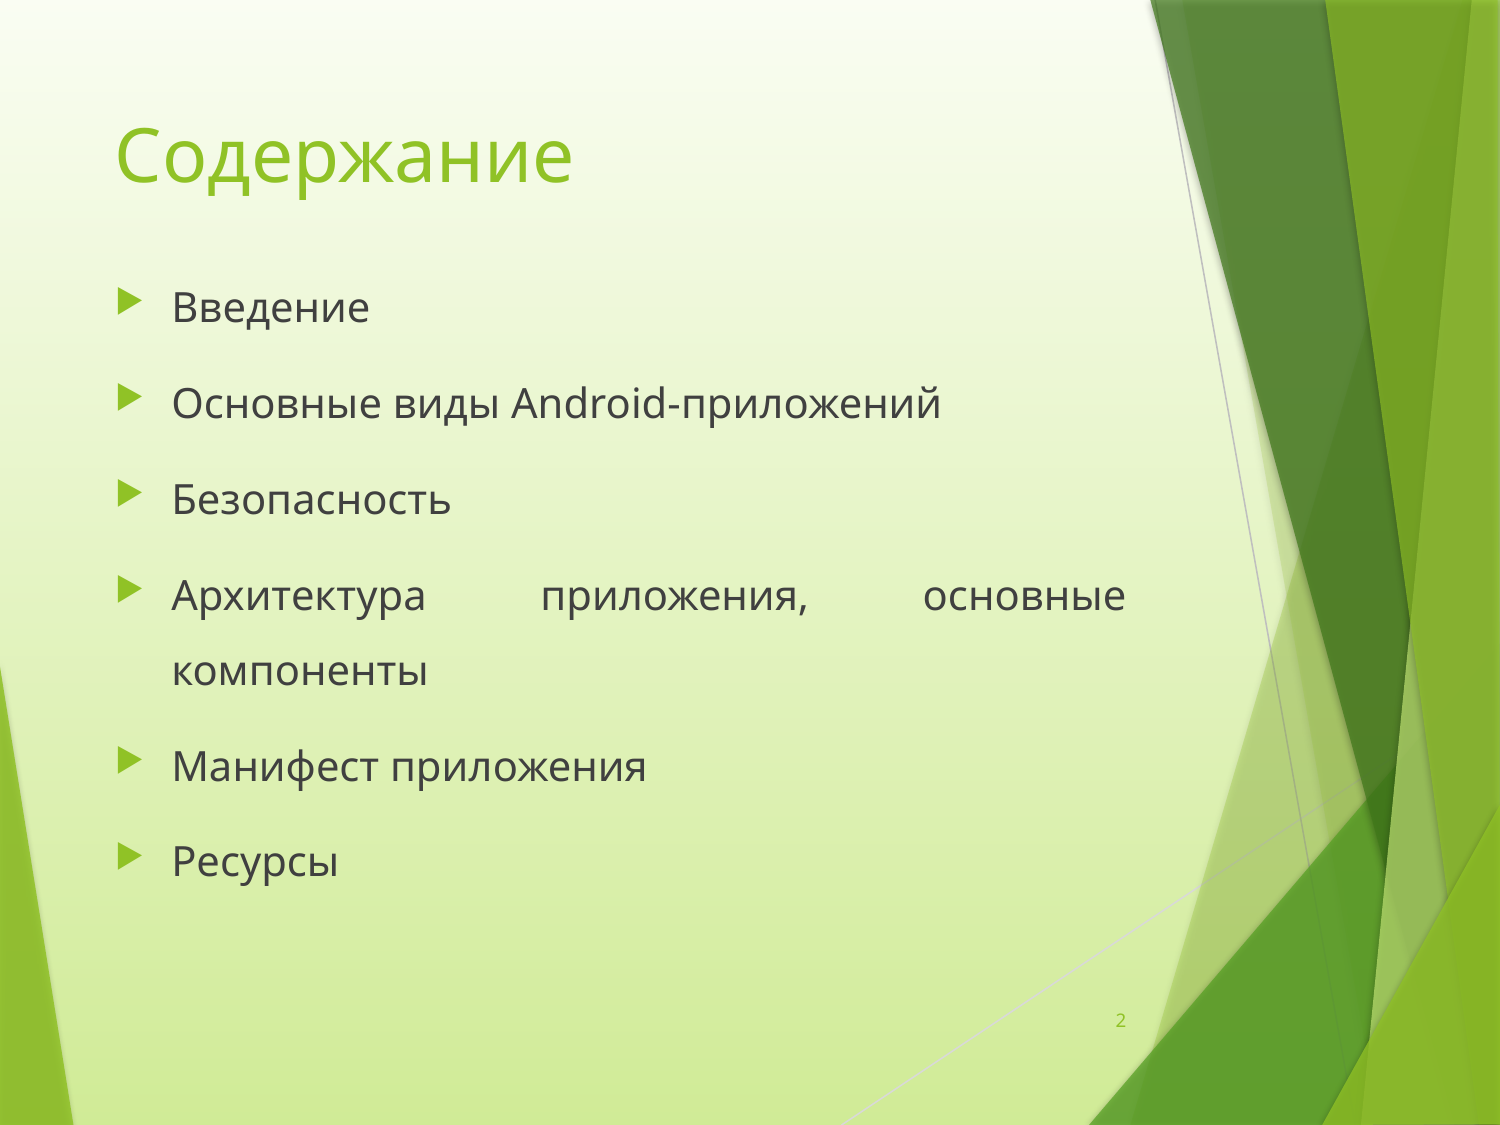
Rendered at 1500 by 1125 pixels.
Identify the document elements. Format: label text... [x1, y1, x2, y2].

list Введение Основные виды Android-приложений Безопасность Архитектура приложения, основные компоненты Манифест приложения Ресурсы [99, 246, 1142, 992]
title Содержание [99, 99, 1142, 211]
slide_number 2 [1057, 991, 1142, 1051]
